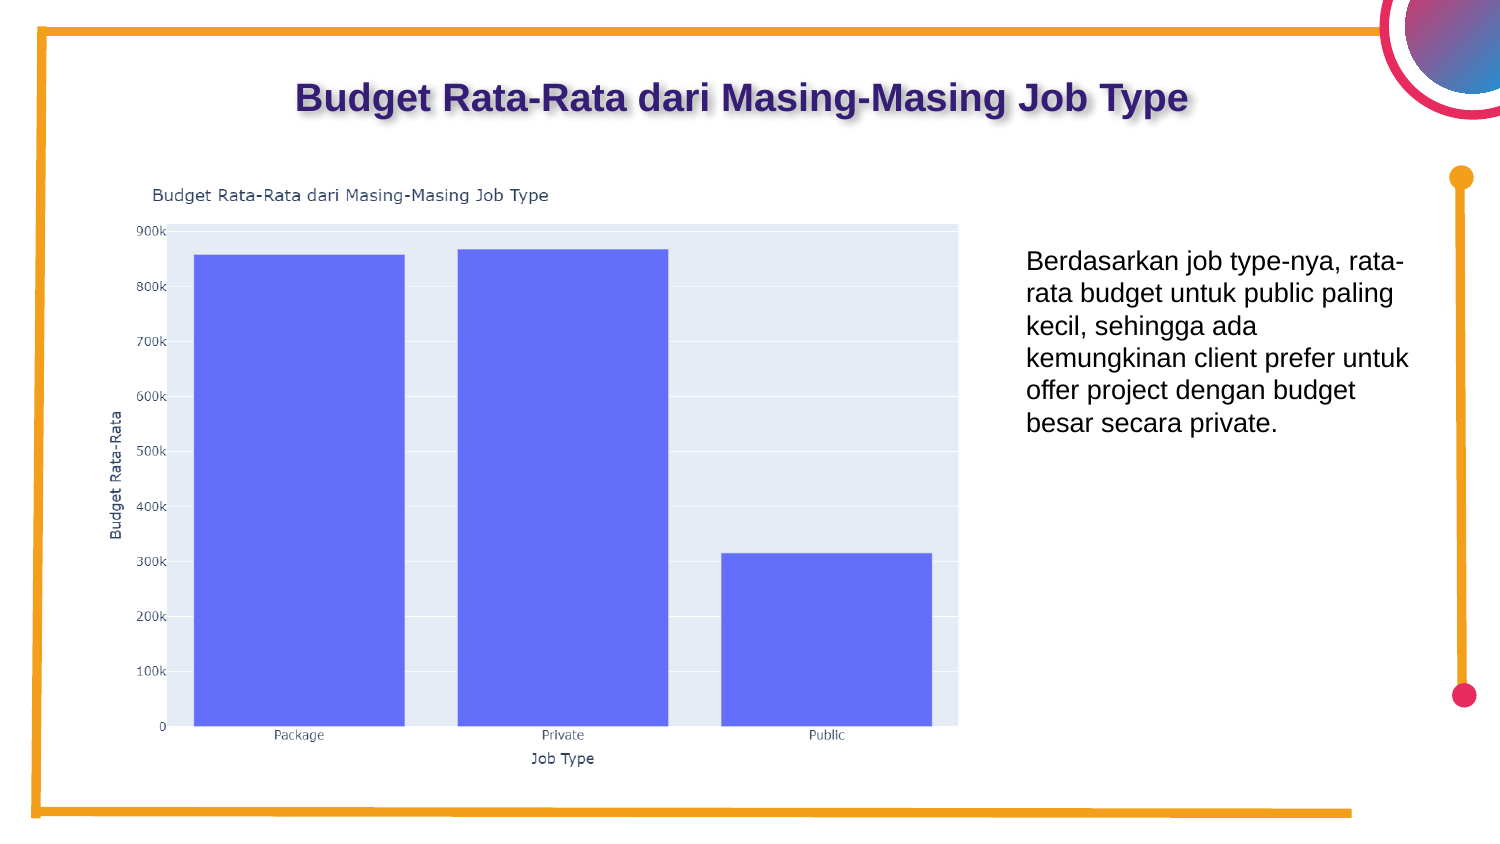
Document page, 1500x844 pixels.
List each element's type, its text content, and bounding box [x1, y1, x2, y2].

text_box Berdasarkan job type-nya, rata-rata budget untuk public paling kecil, sehingga ada kemungkinan client prefer untuk offer project dengan budget besar secara private. [1024, 227, 1437, 453]
text_box [1449, 165, 1474, 188]
text_box Budget Rata-Rata dari Masing-Masing Job Type [250, 57, 1235, 154]
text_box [35, 26, 43, 811]
text_box [1457, 683, 1477, 708]
text_box [1405, 0, 1500, 94]
picture [106, 178, 1020, 787]
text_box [1459, 178, 1463, 702]
text_box [1384, 0, 1500, 115]
